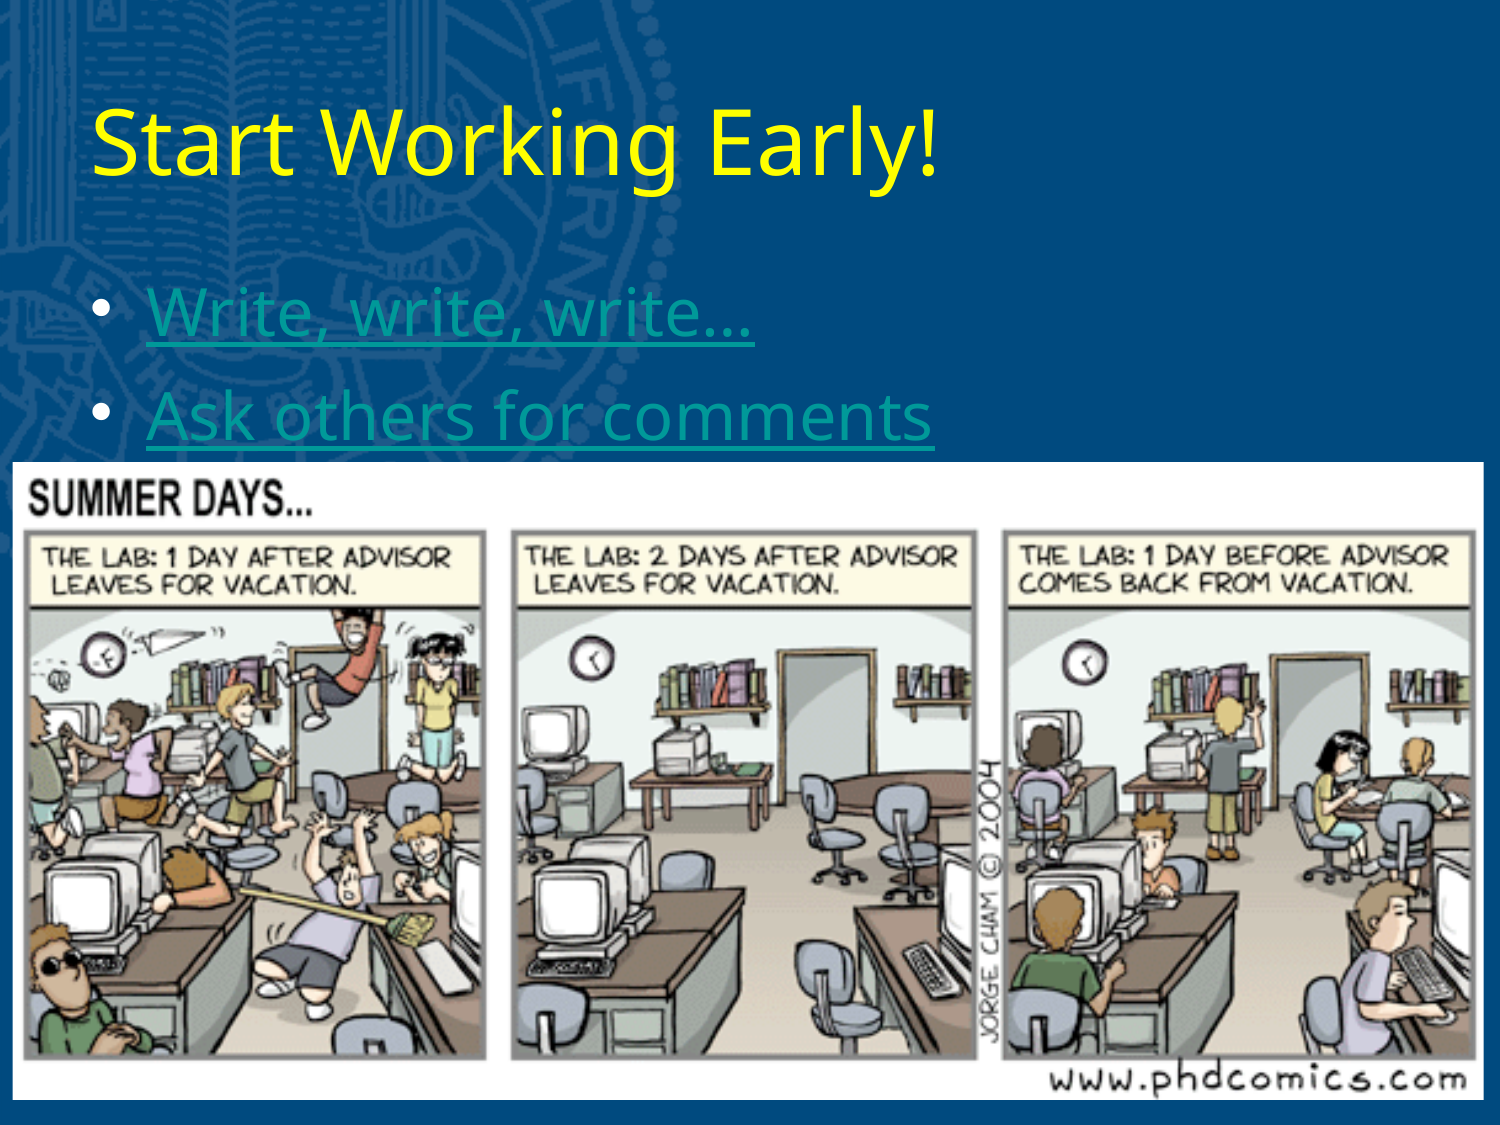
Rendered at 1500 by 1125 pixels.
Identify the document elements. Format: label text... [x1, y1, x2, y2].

picture [0, 0, 1500, 1125]
list Write, write, write… Ask others for comments [74, 262, 1426, 460]
title Start Working Early! [74, 44, 1426, 233]
